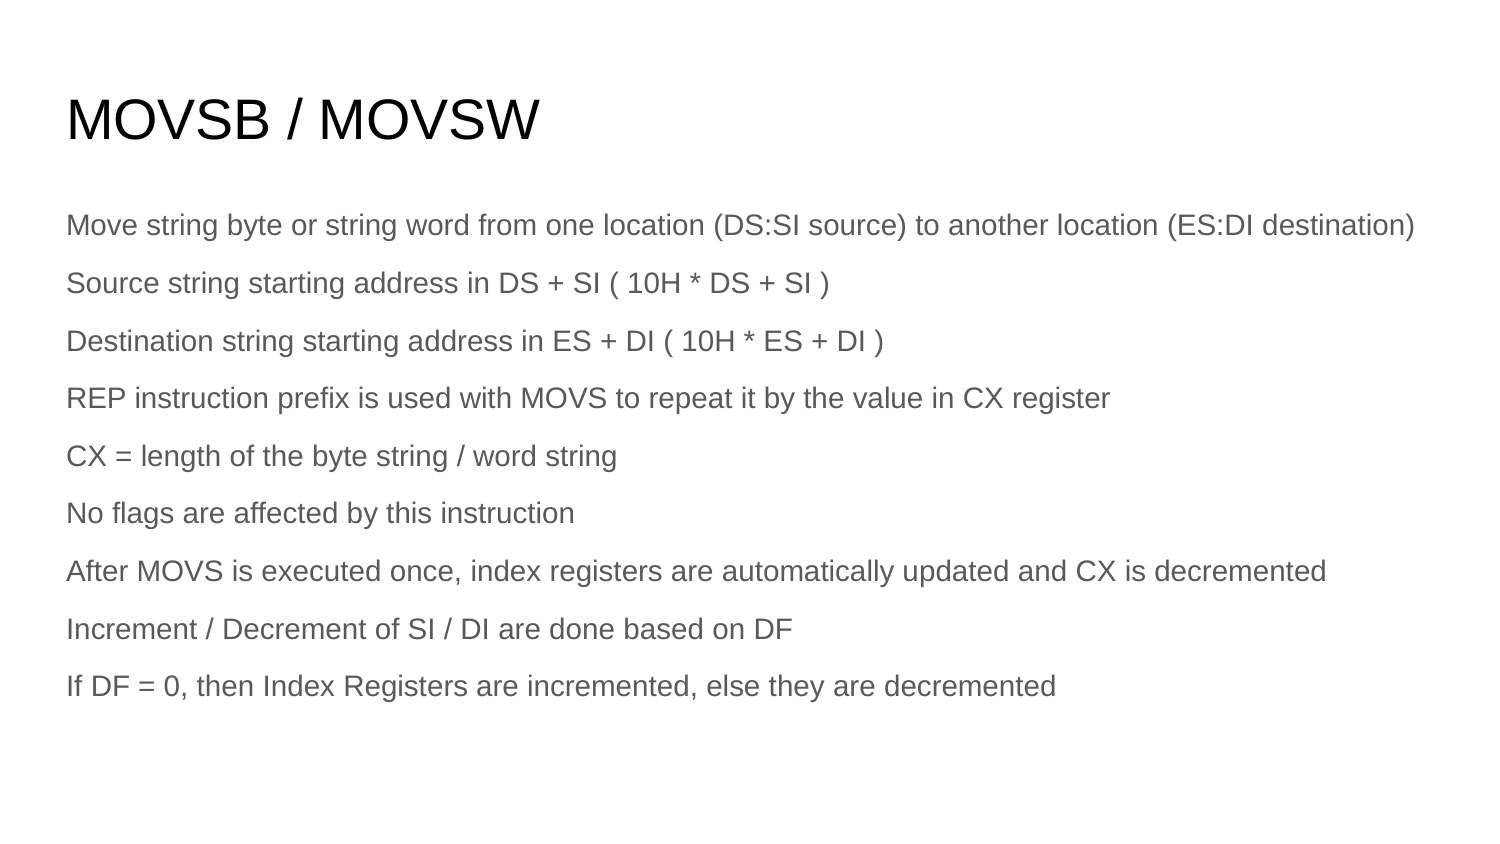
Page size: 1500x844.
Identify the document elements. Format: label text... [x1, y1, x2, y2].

title MOVSB / MOVSW [51, 72, 1449, 167]
list Move string byte or string word from one location (DS:SI source) to another location (ES:DI destination) Source string starting address in DS + SI ( 10H * DS + SI ) Destination string starting address in ES + DI ( 10H * ES + DI ) REP instruction prefix is used with MOVS to repeat it by the value in CX register CX = length of the byte string / word string No flags are affected by this instruction After MOVS is executed once, index registers are automatically updated and CX is decremented Increment / Decrement of SI / DI are done based on DF If DF = 0, then Index Registers are incremented, else they are decremented [51, 189, 1449, 750]
